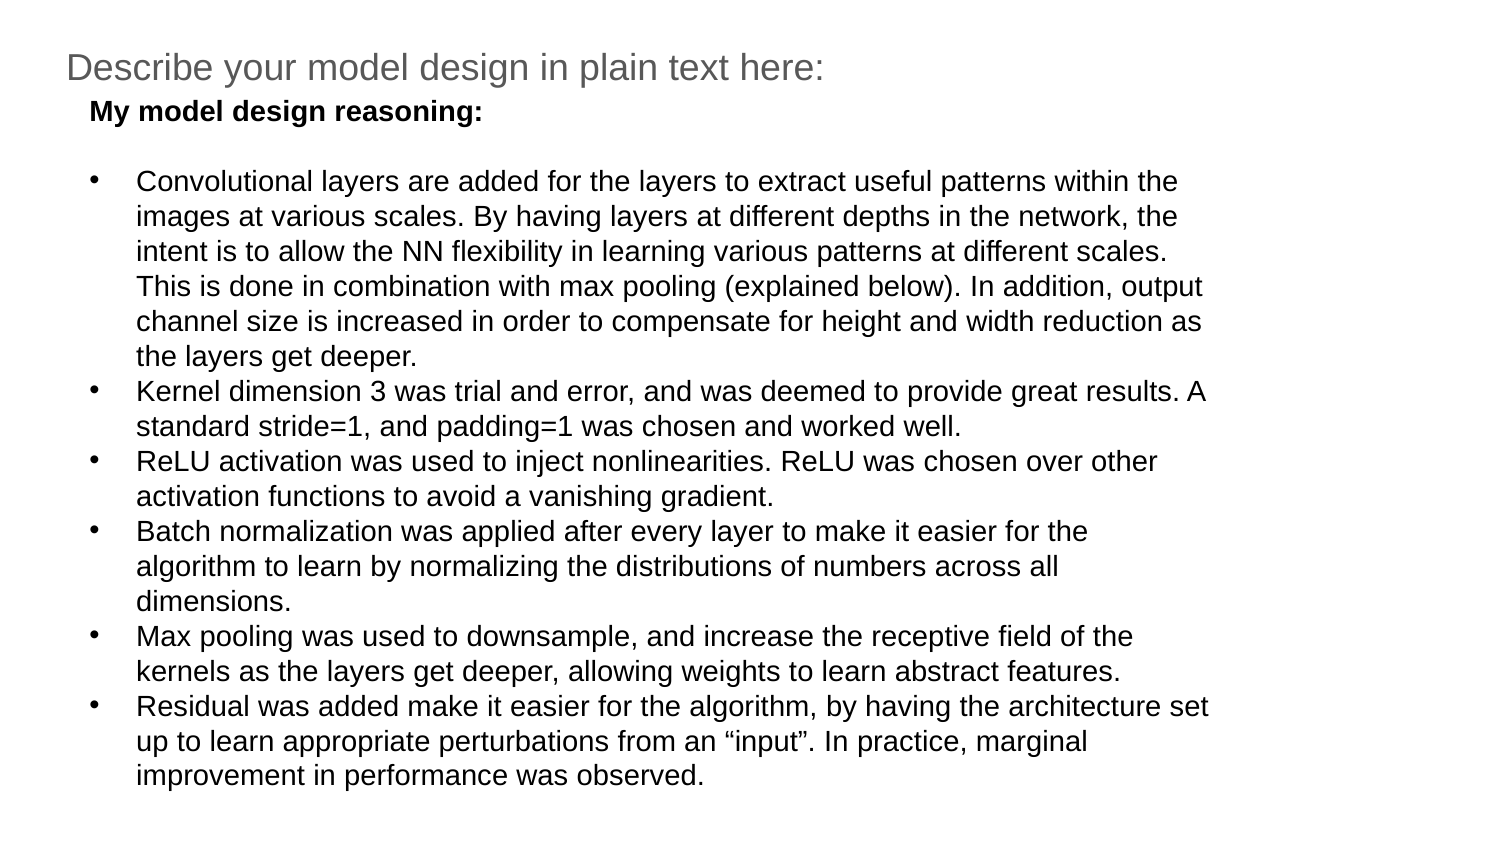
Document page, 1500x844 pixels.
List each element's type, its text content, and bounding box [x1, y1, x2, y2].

list Describe your model design in plain text here: [50, 20, 1450, 162]
text_box My model design reasoning: Convolutional layers are added for the layers to extract useful patterns within the images at various scales. By having layers at different depths in the network, the intent is to allow the NN flexibility in learning various patterns at different scales. This is done in combination with max pooling (explained below). In addition, output channel size is increased in order to compensate for height and width reduction as the layers get deeper. Kernel dimension 3 was trial and error, and was deemed to provide great results. A standard stride=1, and padding=1 was chosen and worked well. ReLU activation was used to inject nonlinearities. ReLU was chosen over other activation functions to avoid a vanishing gradient. Batch normalization was applied after every layer to make it easier for the algorithm to learn by normalizing the distributions of numbers across all dimensions. Max pooling was used to downsample, and increase the receptive field of the kernels as the layers get deeper, allowing weights to learn abstract features. Residual was added make it easier for the algorithm, by having the architecture set up to learn appropriate perturbations from an “input”. In practice, marginal improvement in performance was observed. [89, 92, 1215, 844]
